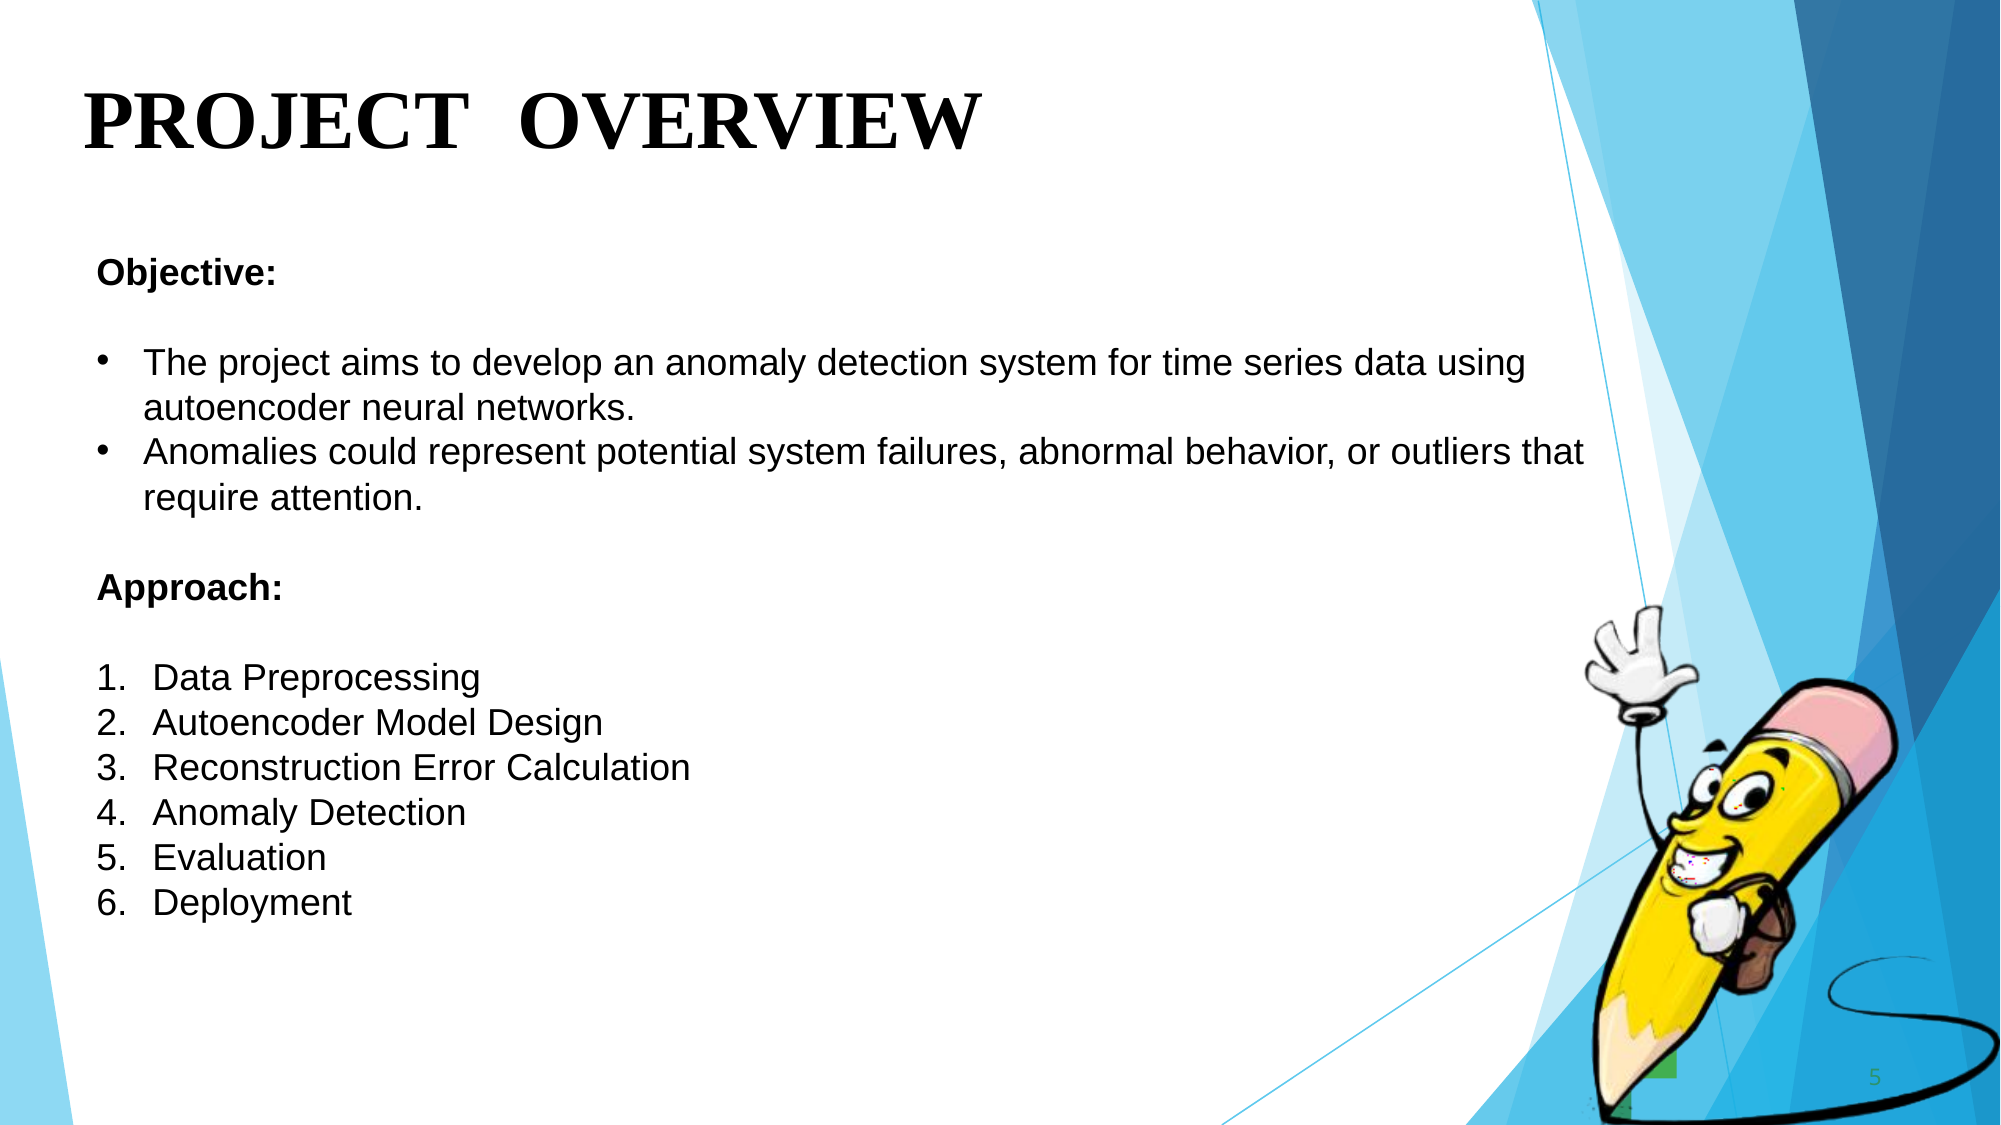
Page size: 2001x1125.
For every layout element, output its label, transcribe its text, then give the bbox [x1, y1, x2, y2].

text_box Objective: The project aims to develop an anomaly detection system for time series data using autoencoder neural networks. Anomalies could represent potential system failures, abnormal behavior, or outliers that require attention. Approach: Data Preprocessing Autoencoder Model Design Reconstruction Error Calculation Anomaly Detection Evaluation Deployment [81, 240, 1659, 930]
title PROJECT OVERVIEW [81, 62, 1036, 240]
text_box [1487, 557, 2000, 1125]
